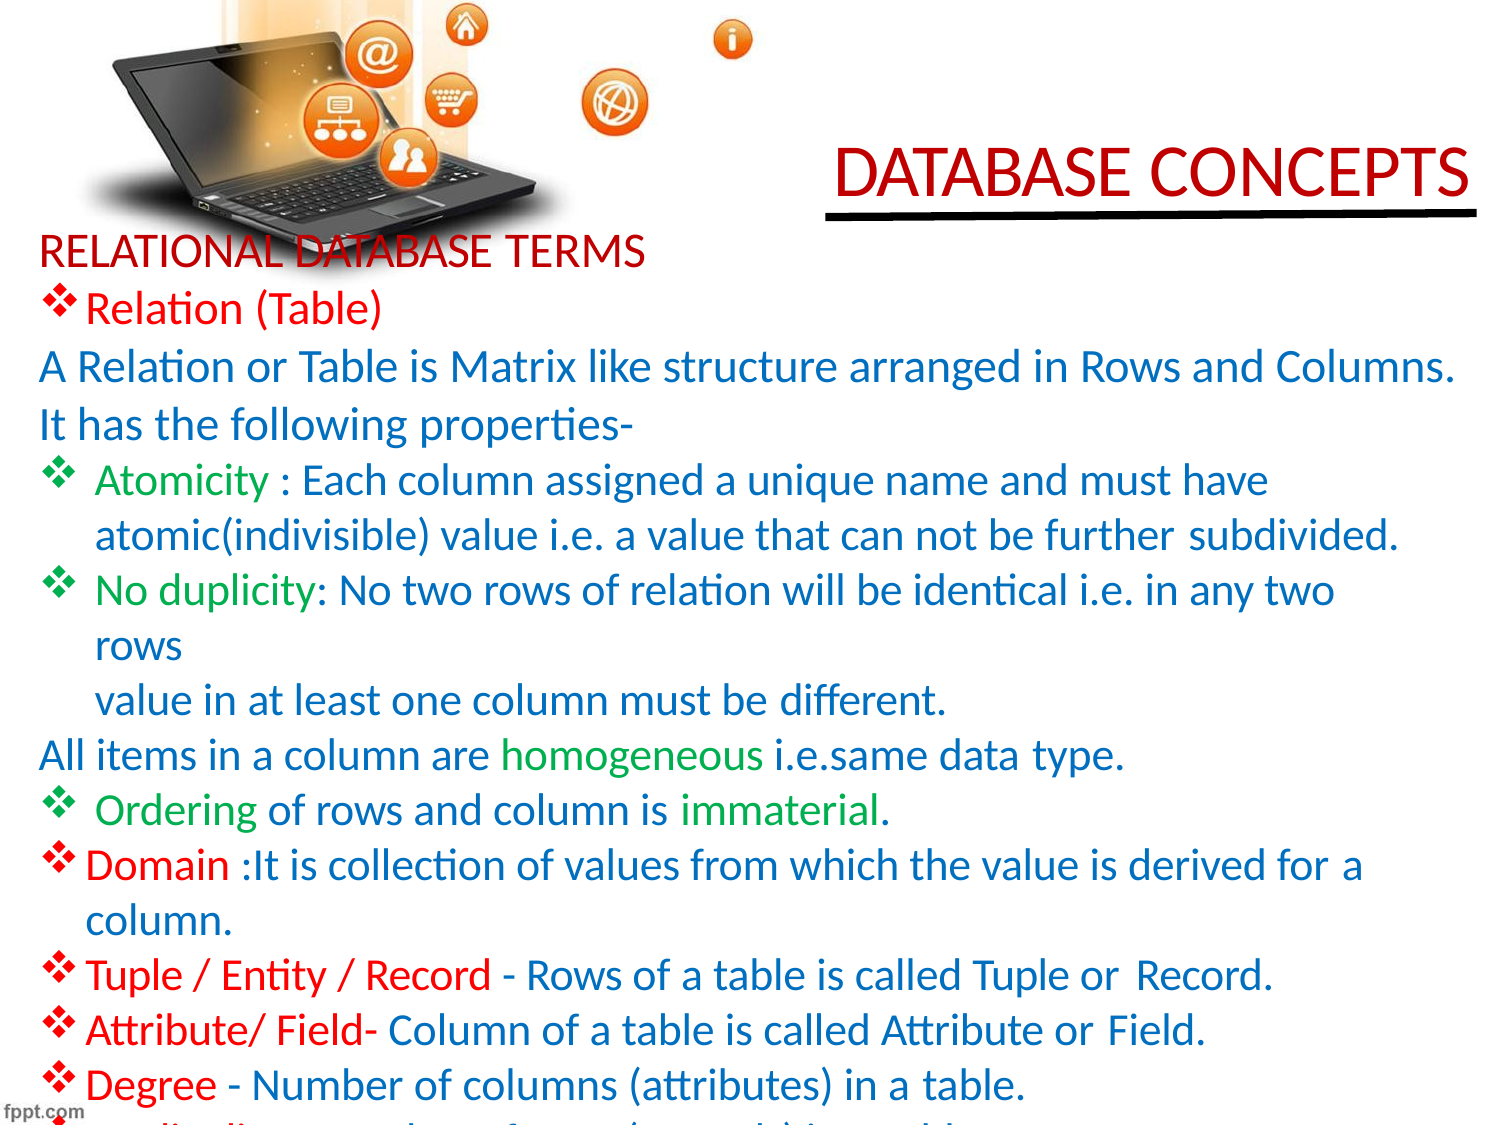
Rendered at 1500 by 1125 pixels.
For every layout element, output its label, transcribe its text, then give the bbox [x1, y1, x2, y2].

text_box RELATIONAL DATABASE TERMS Relation (Table) A Relation or Table is Matrix like structure arranged in Rows and Columns. It has the following properties- Atomicity : Each column assigned a unique name and must have atomic(indivisible) value i.e. a value that can not be further subdivided. No duplicity: No two rows of relation will be identical i.e. in any two rows value in at least one column must be different. All items in a column are homogeneous i.e.same data type. Ordering of rows and column is immaterial. Domain :It is collection of values from which the value is derived for a column. Tuple / Entity / Record - Rows of a table is called Tuple or Record. Attribute/ Field- Column of a table is called Attribute or Field. Degree - Number of columns (attributes) in a table. Cardinality - Number of rows (Records) in a table. [36, 310, 1475, 1125]
title DATABASE CONCEPTS [12, 119, 1488, 310]
picture [0, 0, 767, 1125]
